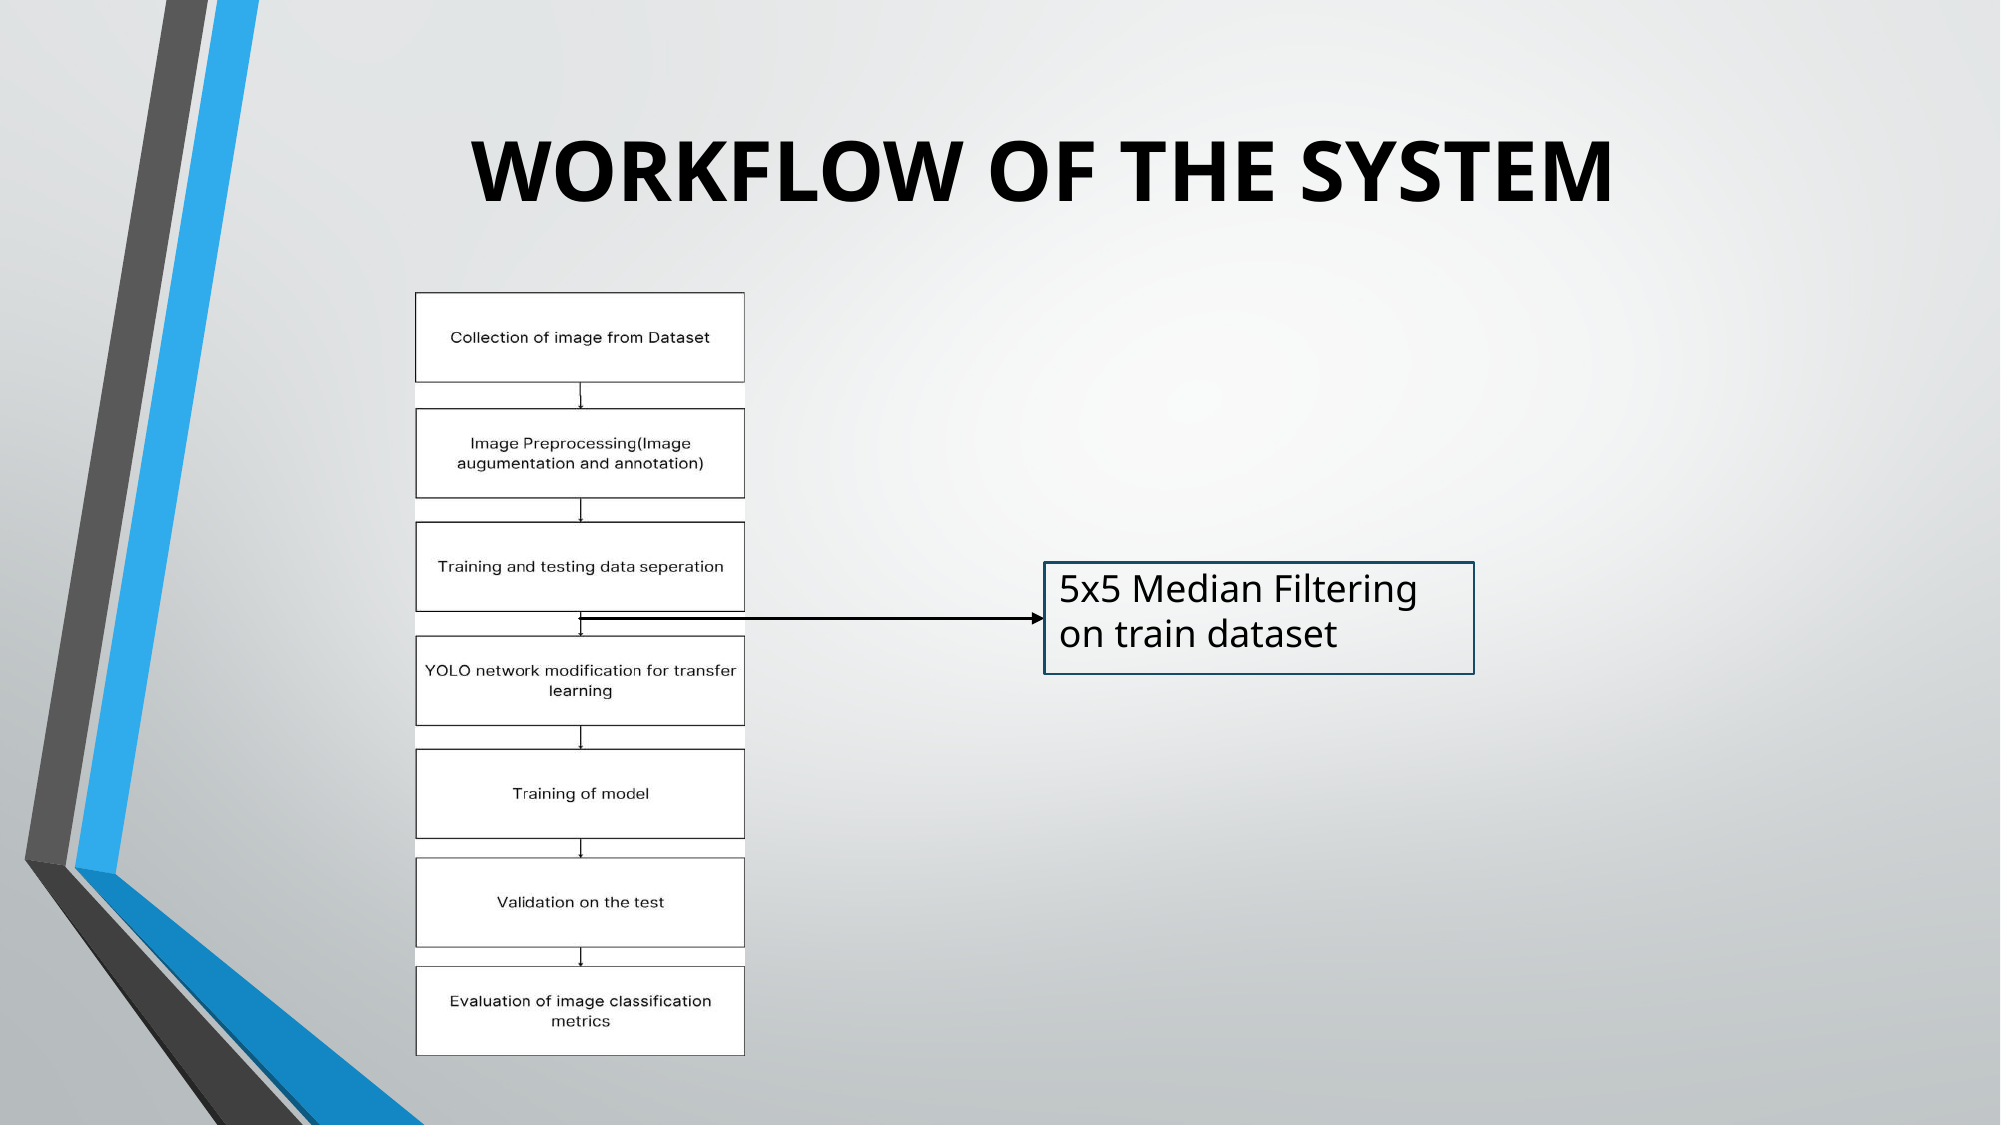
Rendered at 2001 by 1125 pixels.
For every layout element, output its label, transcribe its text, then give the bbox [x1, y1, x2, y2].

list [415, 292, 745, 1056]
text_box 5x5 Median Filtering on train dataset [1044, 557, 1475, 663]
title WORKFLOW OF THE SYSTEM [222, 24, 1866, 312]
text_box [1043, 619, 1475, 675]
